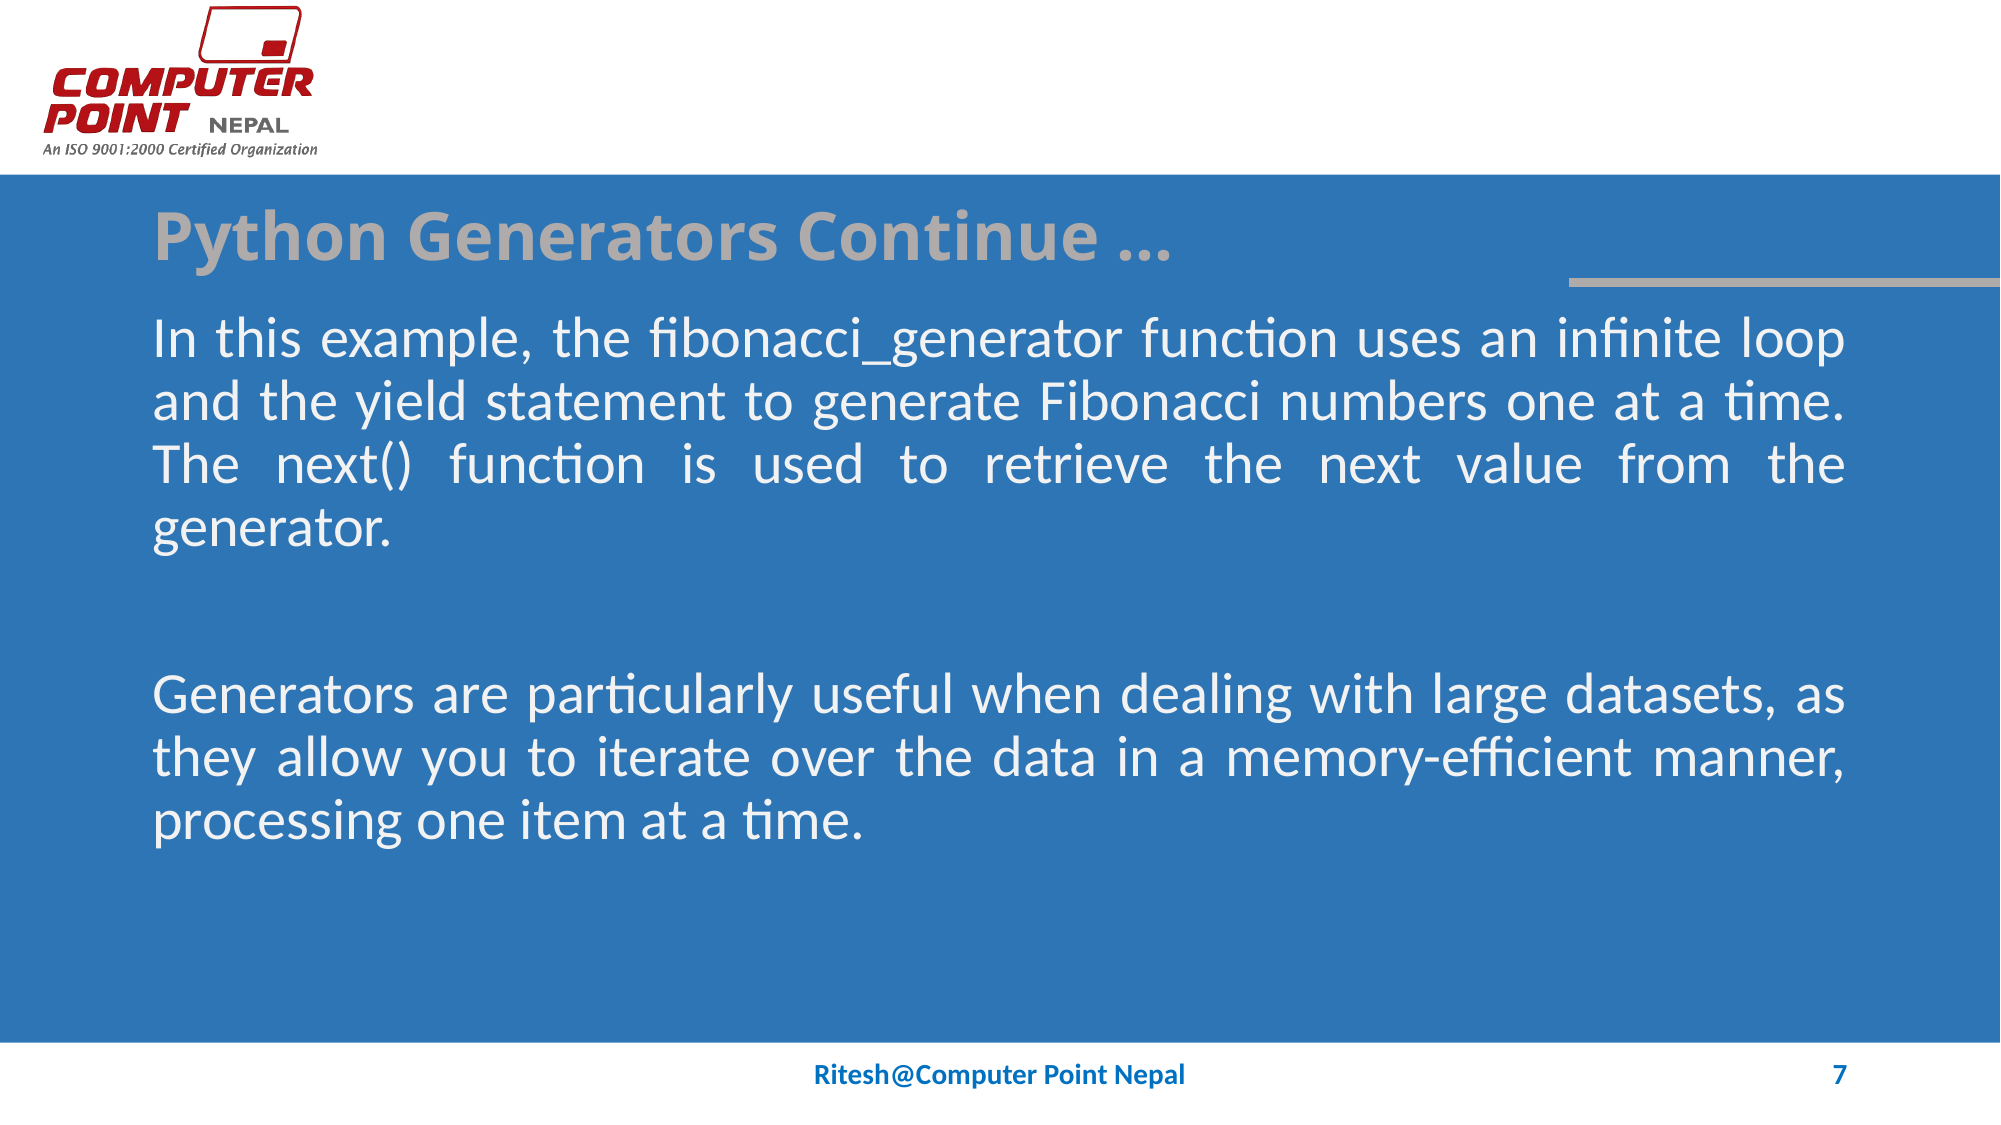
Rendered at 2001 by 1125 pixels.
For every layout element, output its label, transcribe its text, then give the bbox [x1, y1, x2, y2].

slide_number 7 [1412, 1042, 1863, 1103]
picture [33, 0, 332, 166]
title Python Generators Continue … [137, 195, 1863, 283]
footer Ritesh@Computer Point Nepal [662, 1042, 1338, 1103]
list In this example, the fibonacci_generator function uses an infinite loop and the yield statement to generate Fibonacci numbers one at a time. The next() function is used to retrieve the next value from the generator. Generators are particularly useful when dealing with large datasets, as they allow you to iterate over the data in a memory-efficient manner, processing one item at a time. [137, 299, 1863, 1014]
